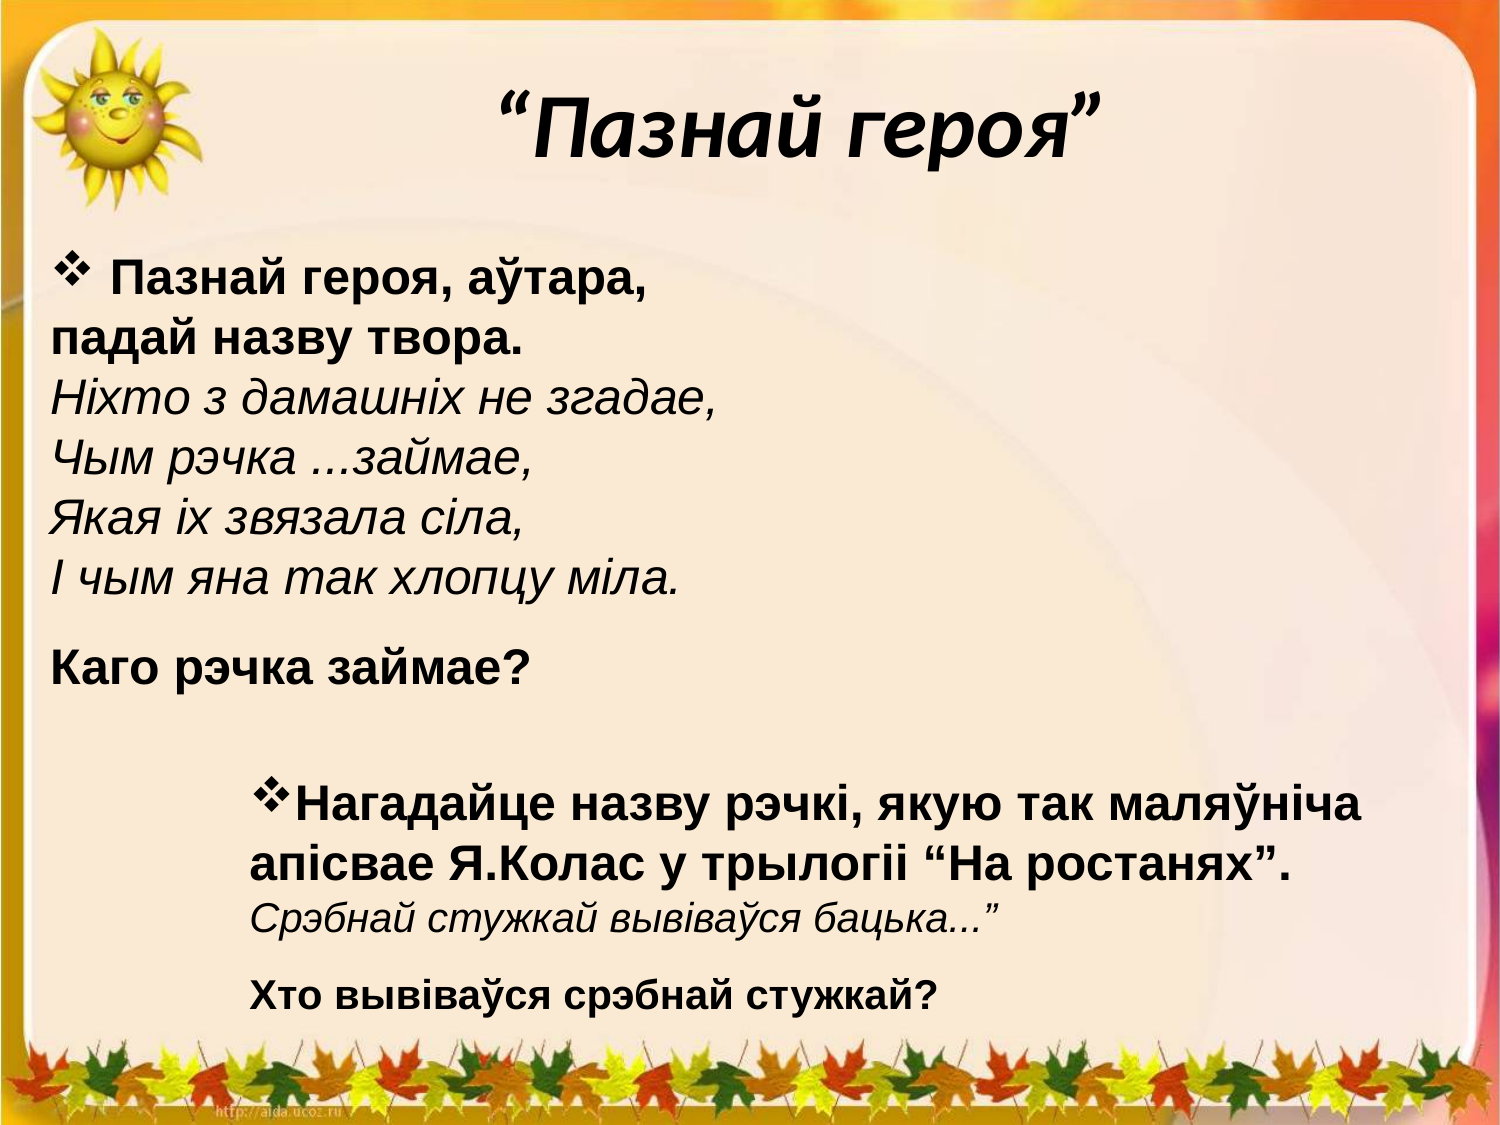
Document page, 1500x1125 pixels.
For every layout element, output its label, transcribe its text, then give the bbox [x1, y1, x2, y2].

picture [0, 0, 1500, 1125]
title “Пазнай героя” [164, 0, 1439, 242]
text_box Нагадайце назву рэчкі, якую так маляўніча апісвае Я.Колас у трылогіі “На ростанях”. Срэбнай стужкай вывіваўся бацька...” Хто вывіваўся срэбнай стужкай? [234, 762, 1442, 1026]
text_box Пазнай героя, аўтара, падай назву твора. Ніхто з дамашніх не згадае, Чым рэчка ...займае, Якая іх звязала сіла, І чым яна так хлопцу міла. Каго рэчка займае? [35, 236, 786, 702]
